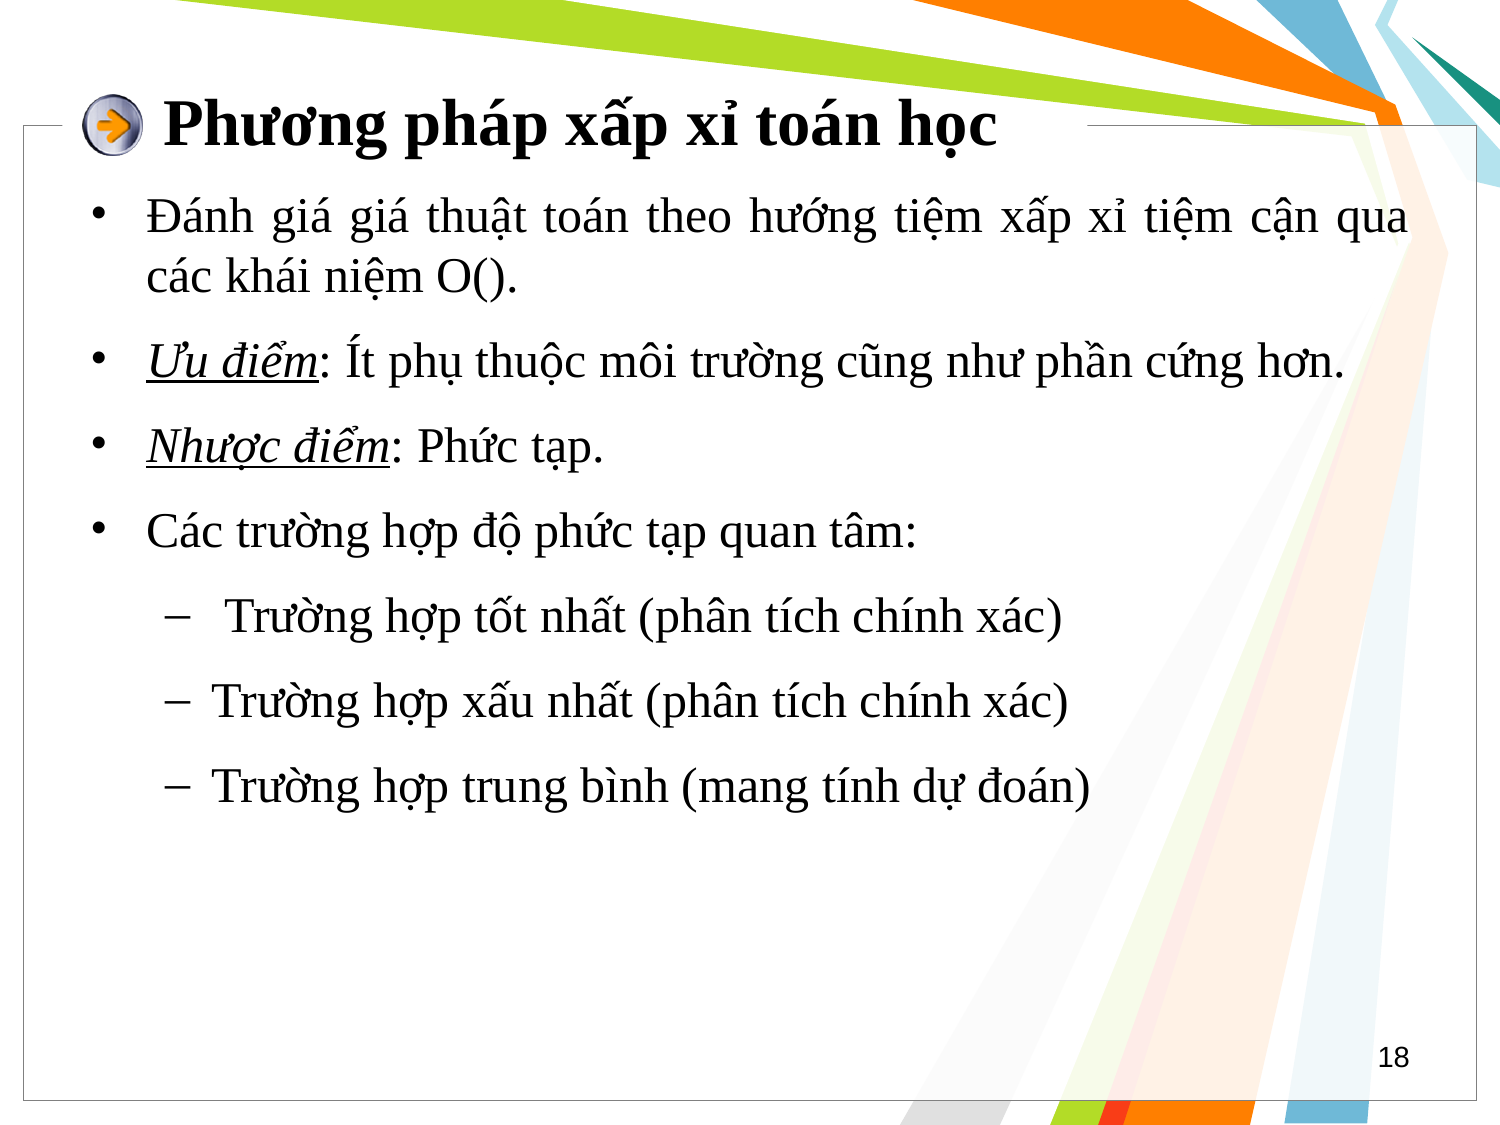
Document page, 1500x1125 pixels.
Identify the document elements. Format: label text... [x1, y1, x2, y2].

title Phương pháp xấp xỉ toán học [148, 24, 1182, 174]
picture [82, 94, 143, 156]
list Đánh giá giá thuật toán theo hướng tiệm xấp xỉ tiệm cận qua các khái niệm O(). Ưu điểm: Ít phụ thuộc môi trường cũng như phần cứng hơn. Nhược điểm: Phức tạp. Các trường hợp độ phức tạp quan tâm: Trường hợp tốt nhất (phân tích chính xác) Trường hợp xấu nhất (phân tích chính xác) Trường hợp trung bình (mang tính dự đoán) [75, 174, 1425, 980]
slide_number ‹#› [1074, 1030, 1425, 1081]
